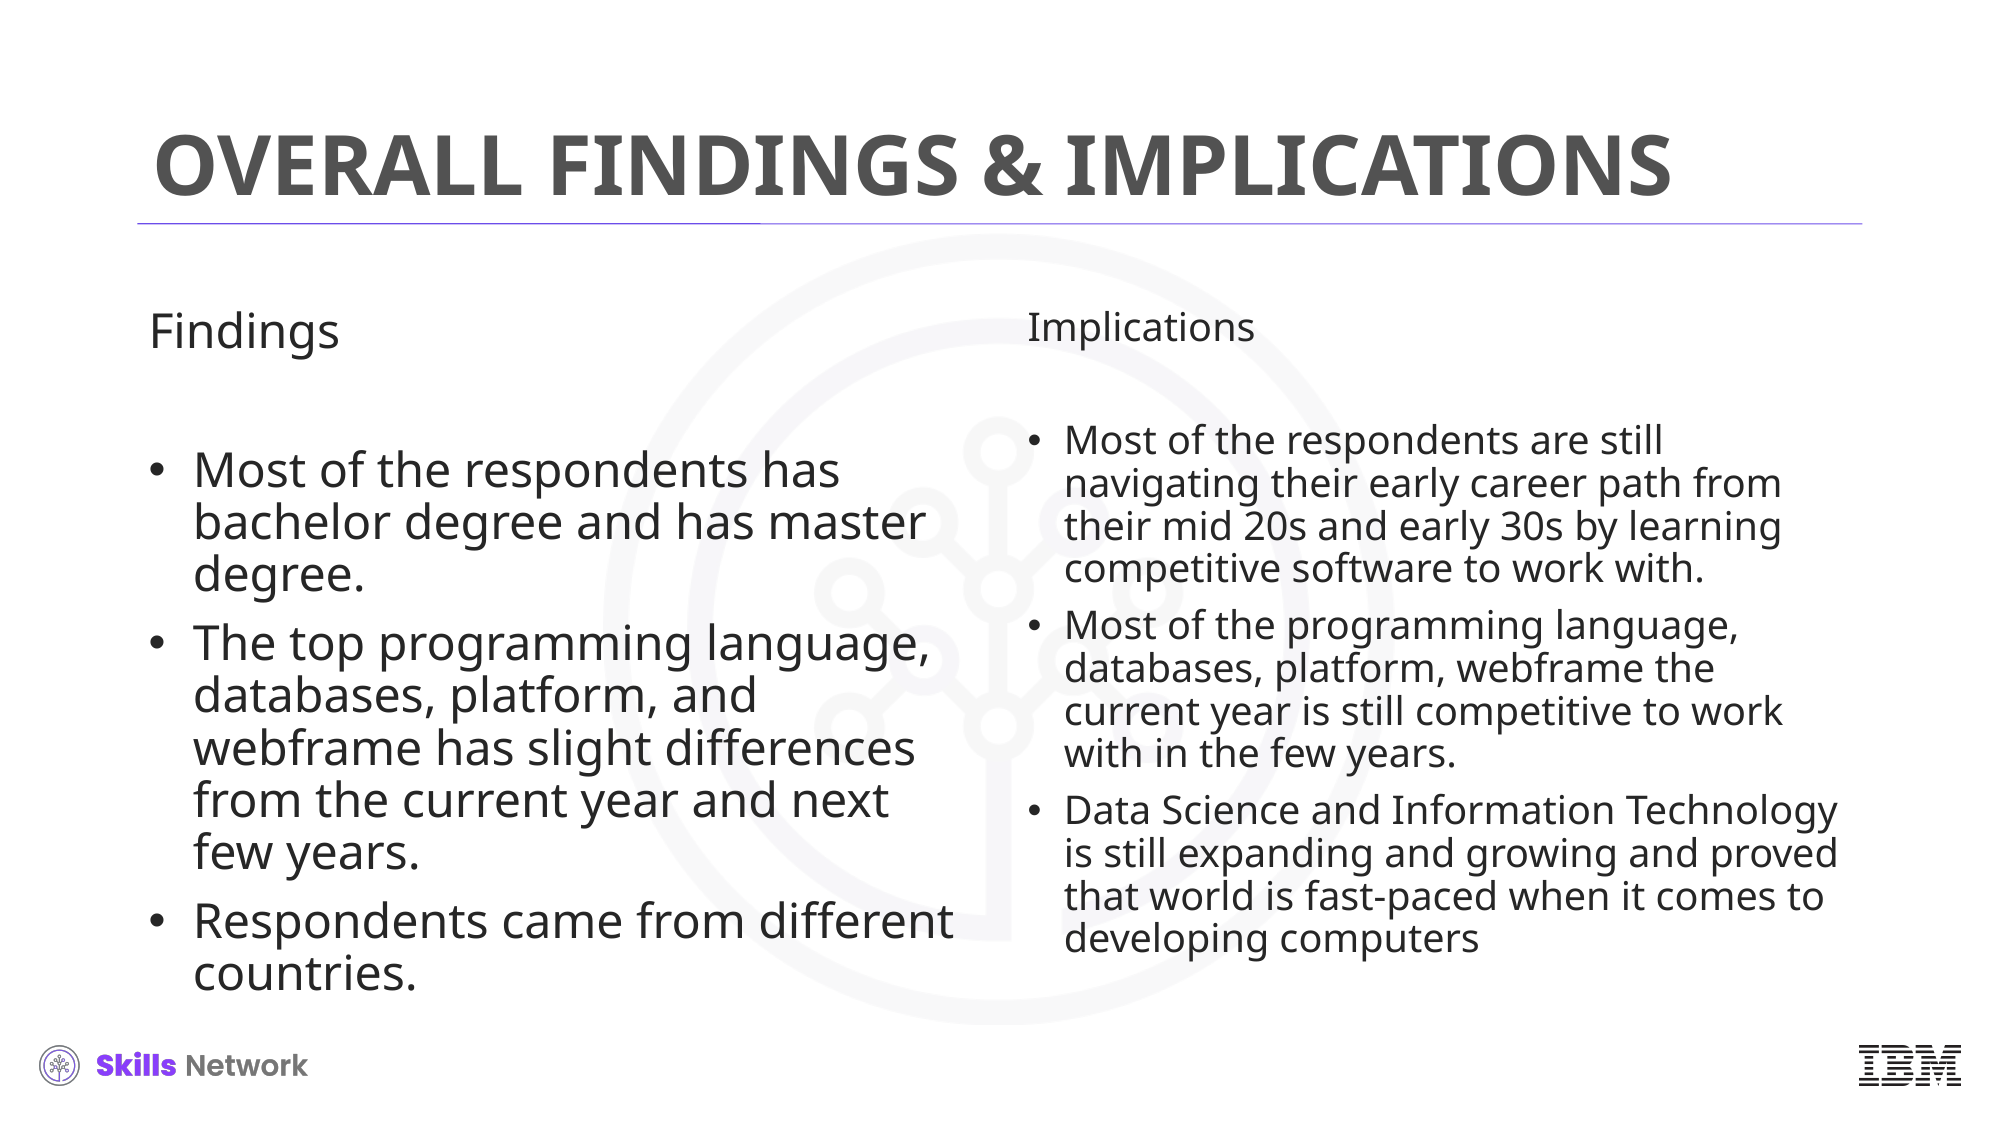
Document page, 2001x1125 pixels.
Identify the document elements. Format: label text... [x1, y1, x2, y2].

title OVERALL FINDINGS & IMPLICATIONS [137, 59, 1863, 278]
list Implications Most of the respondents are still navigating their early career path from their mid 20s and early 30s by learning competitive software to work with. Most of the programming language, databases, platform, webframe the current year is still competitive to work with in the few years. Data Science and Information Technology is still expanding and growing and proved that world is fast-paced when it comes to developing computers [1012, 299, 1863, 1014]
picture [39, 1045, 308, 1086]
picture [1859, 1045, 1961, 1086]
list Findings Most of the respondents has bachelor degree and has master degree. The top programming language, databases, platform, and webframe has slight differences from the current year and next few years. Respondents came from different countries. [133, 299, 984, 1014]
